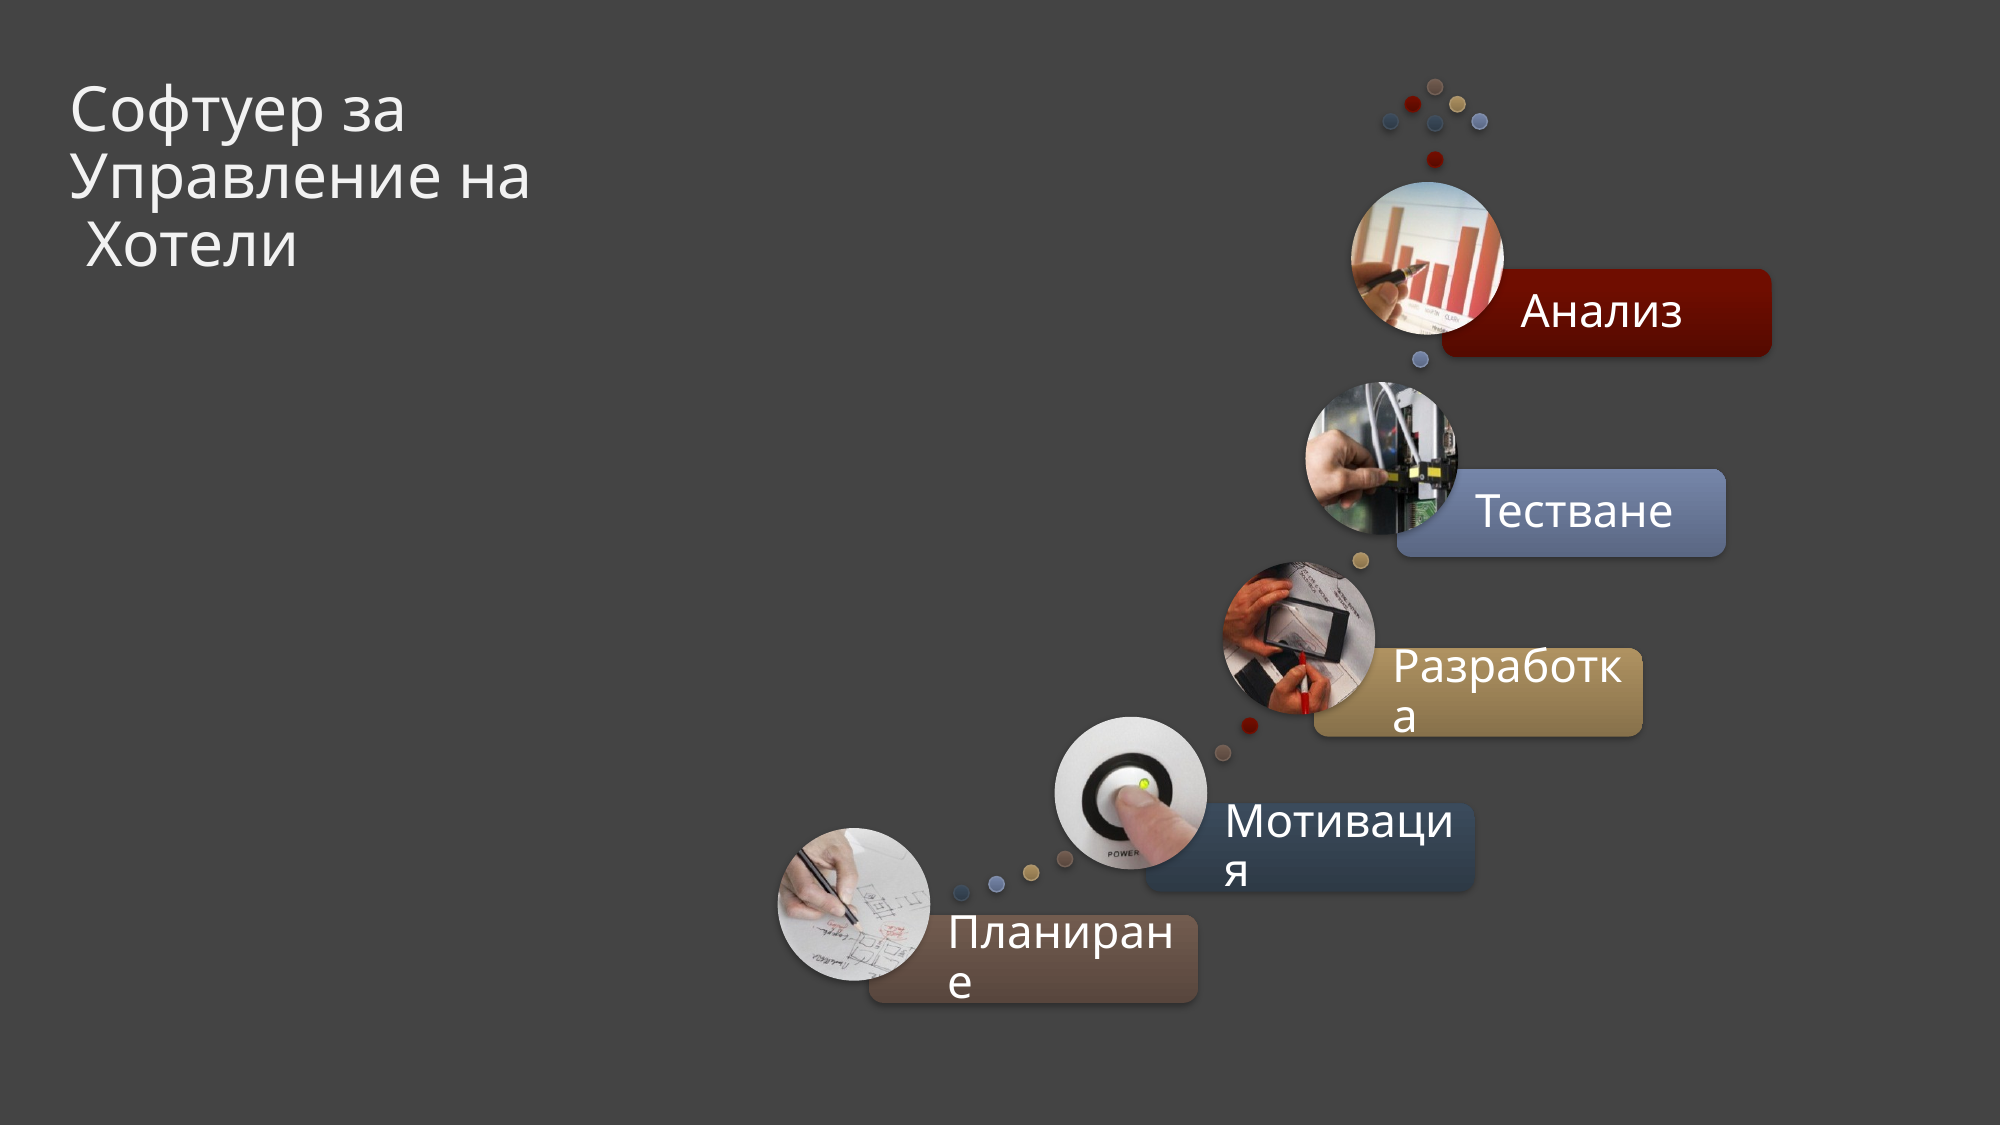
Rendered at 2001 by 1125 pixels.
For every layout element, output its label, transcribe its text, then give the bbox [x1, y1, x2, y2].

title Софтуер за Управление на Хотели [55, 69, 644, 288]
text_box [649, 44, 1900, 1038]
